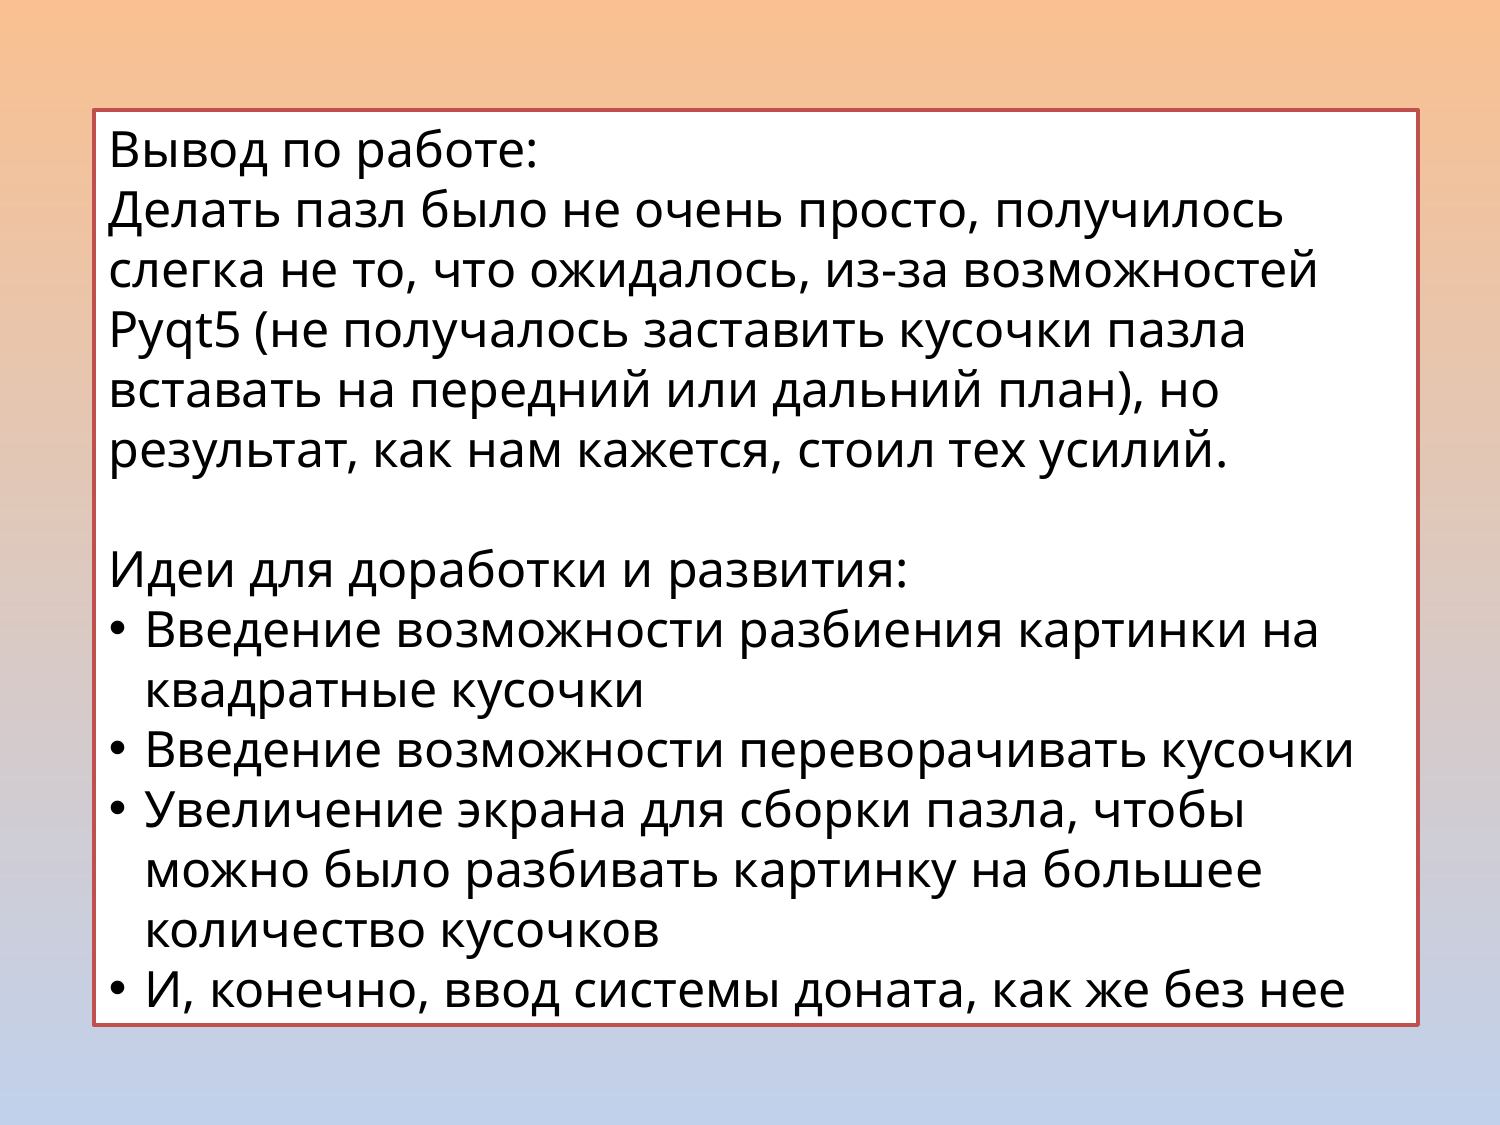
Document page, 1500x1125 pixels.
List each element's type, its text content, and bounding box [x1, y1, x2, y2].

text_box Вывод по работе: Делать пазл было не очень просто, получилось слегка не то, что ожидалось, из-за возможностей Pyqt5 (не получалось заставить кусочки пазла вставать на передний или дальний план), но результат, как нам кажется, стоил тех усилий. Идеи для доработки и развития: Введение возможности разбиения картинки на квадратные кусочки Введение возможности переворачивать кусочки Увеличение экрана для сборки пазла, чтобы можно было разбивать картинку на большее количество кусочков И, конечно, ввод системы доната, как же без нее [92, 108, 1420, 1027]
